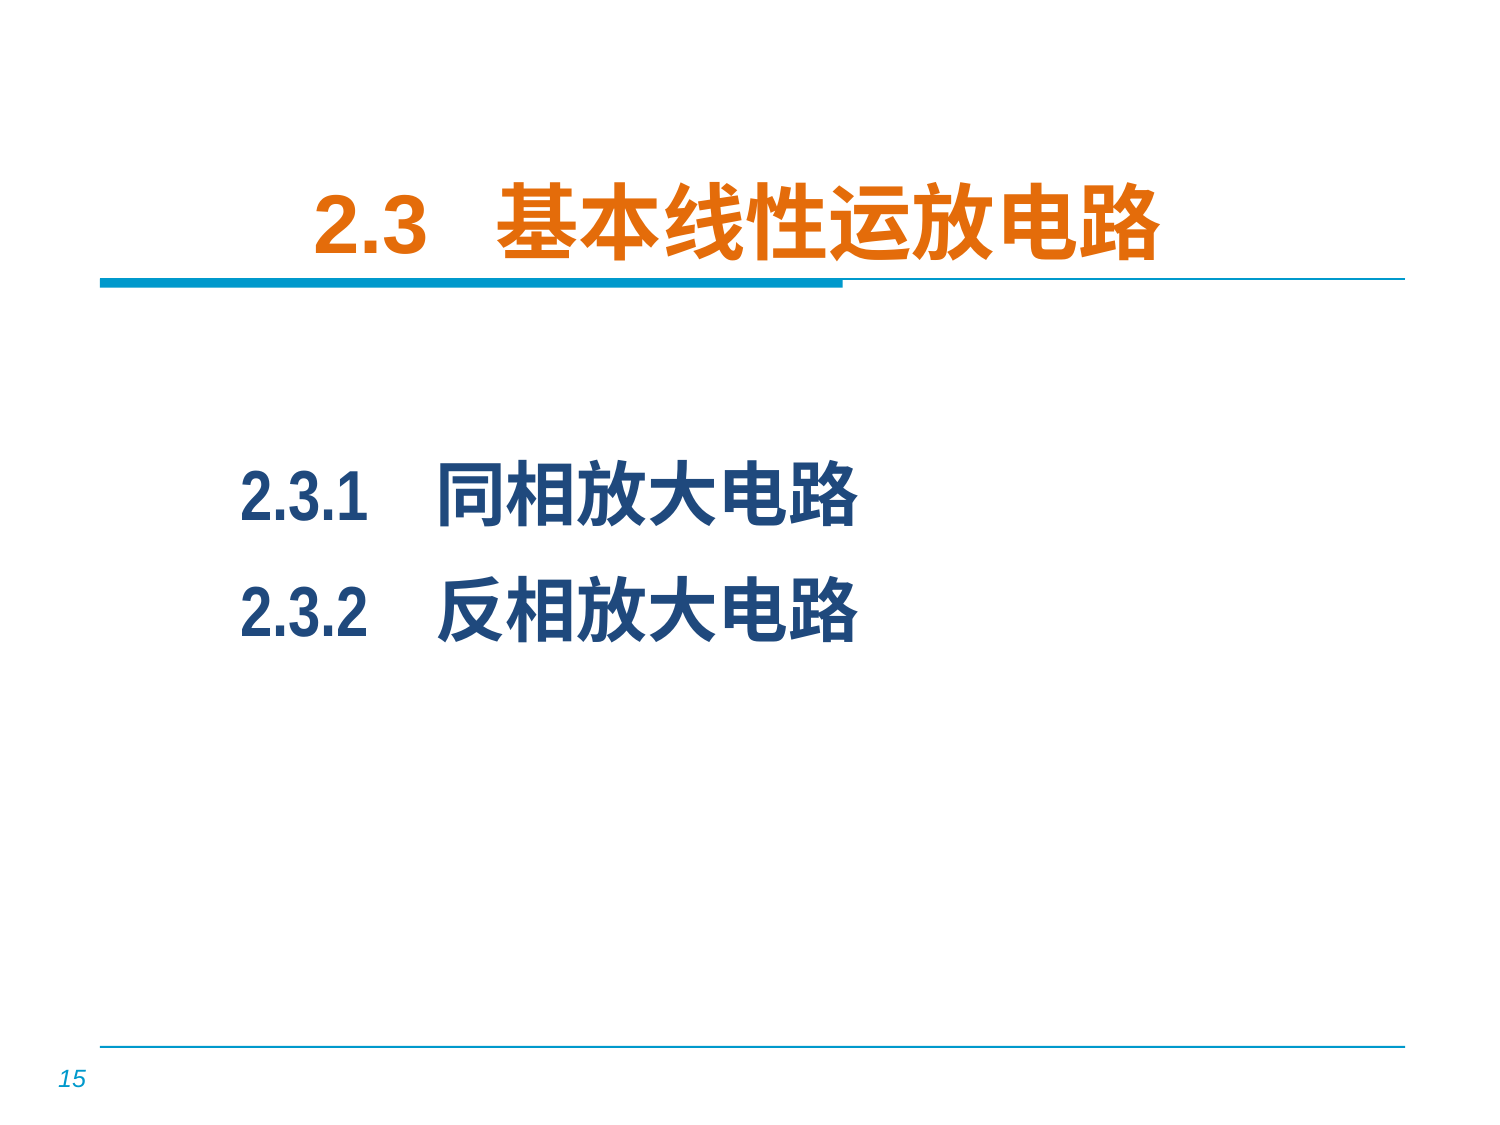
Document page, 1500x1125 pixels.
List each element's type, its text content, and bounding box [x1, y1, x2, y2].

title 2.3 基本线性运放电路 [100, 160, 1376, 280]
subtitle 2.3.1 同相放大电路 2.3.2 反相放大电路 [224, 326, 1276, 926]
